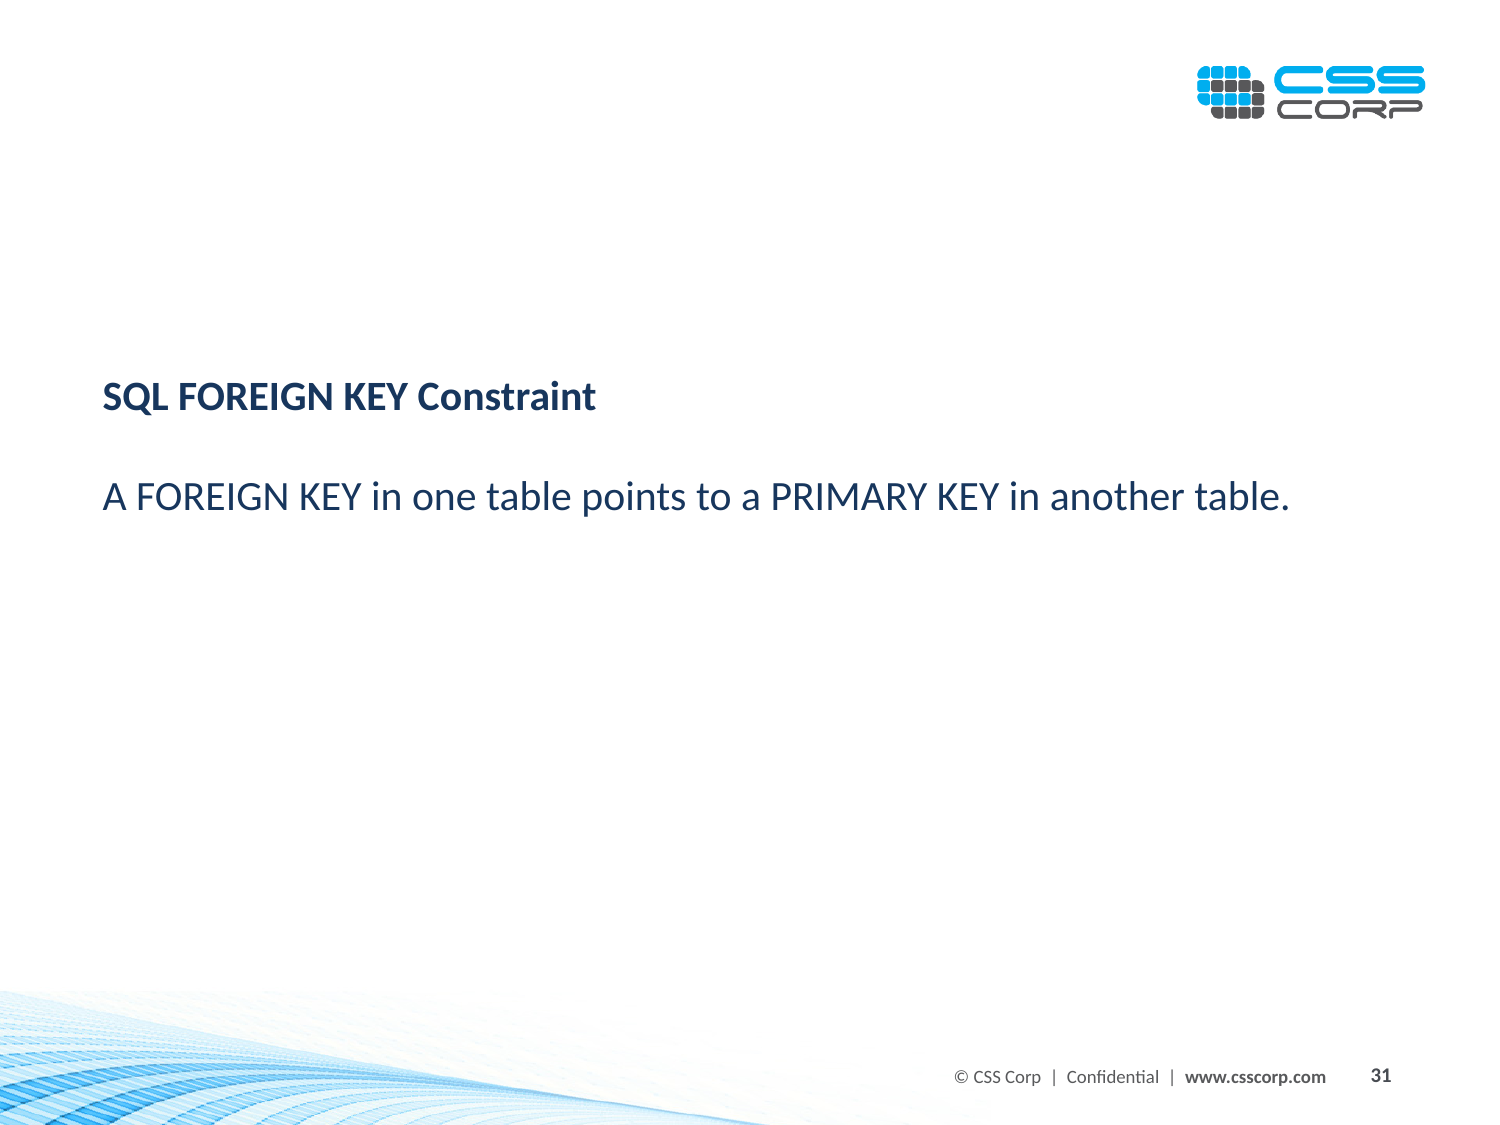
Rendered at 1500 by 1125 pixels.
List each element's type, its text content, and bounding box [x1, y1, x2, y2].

picture [0, 987, 991, 1125]
text_box SQL FOREIGN KEY Constraint A FOREIGN KEY in one table points to a PRIMARY KEY in another table. [87, 361, 1338, 527]
picture [1197, 66, 1428, 119]
